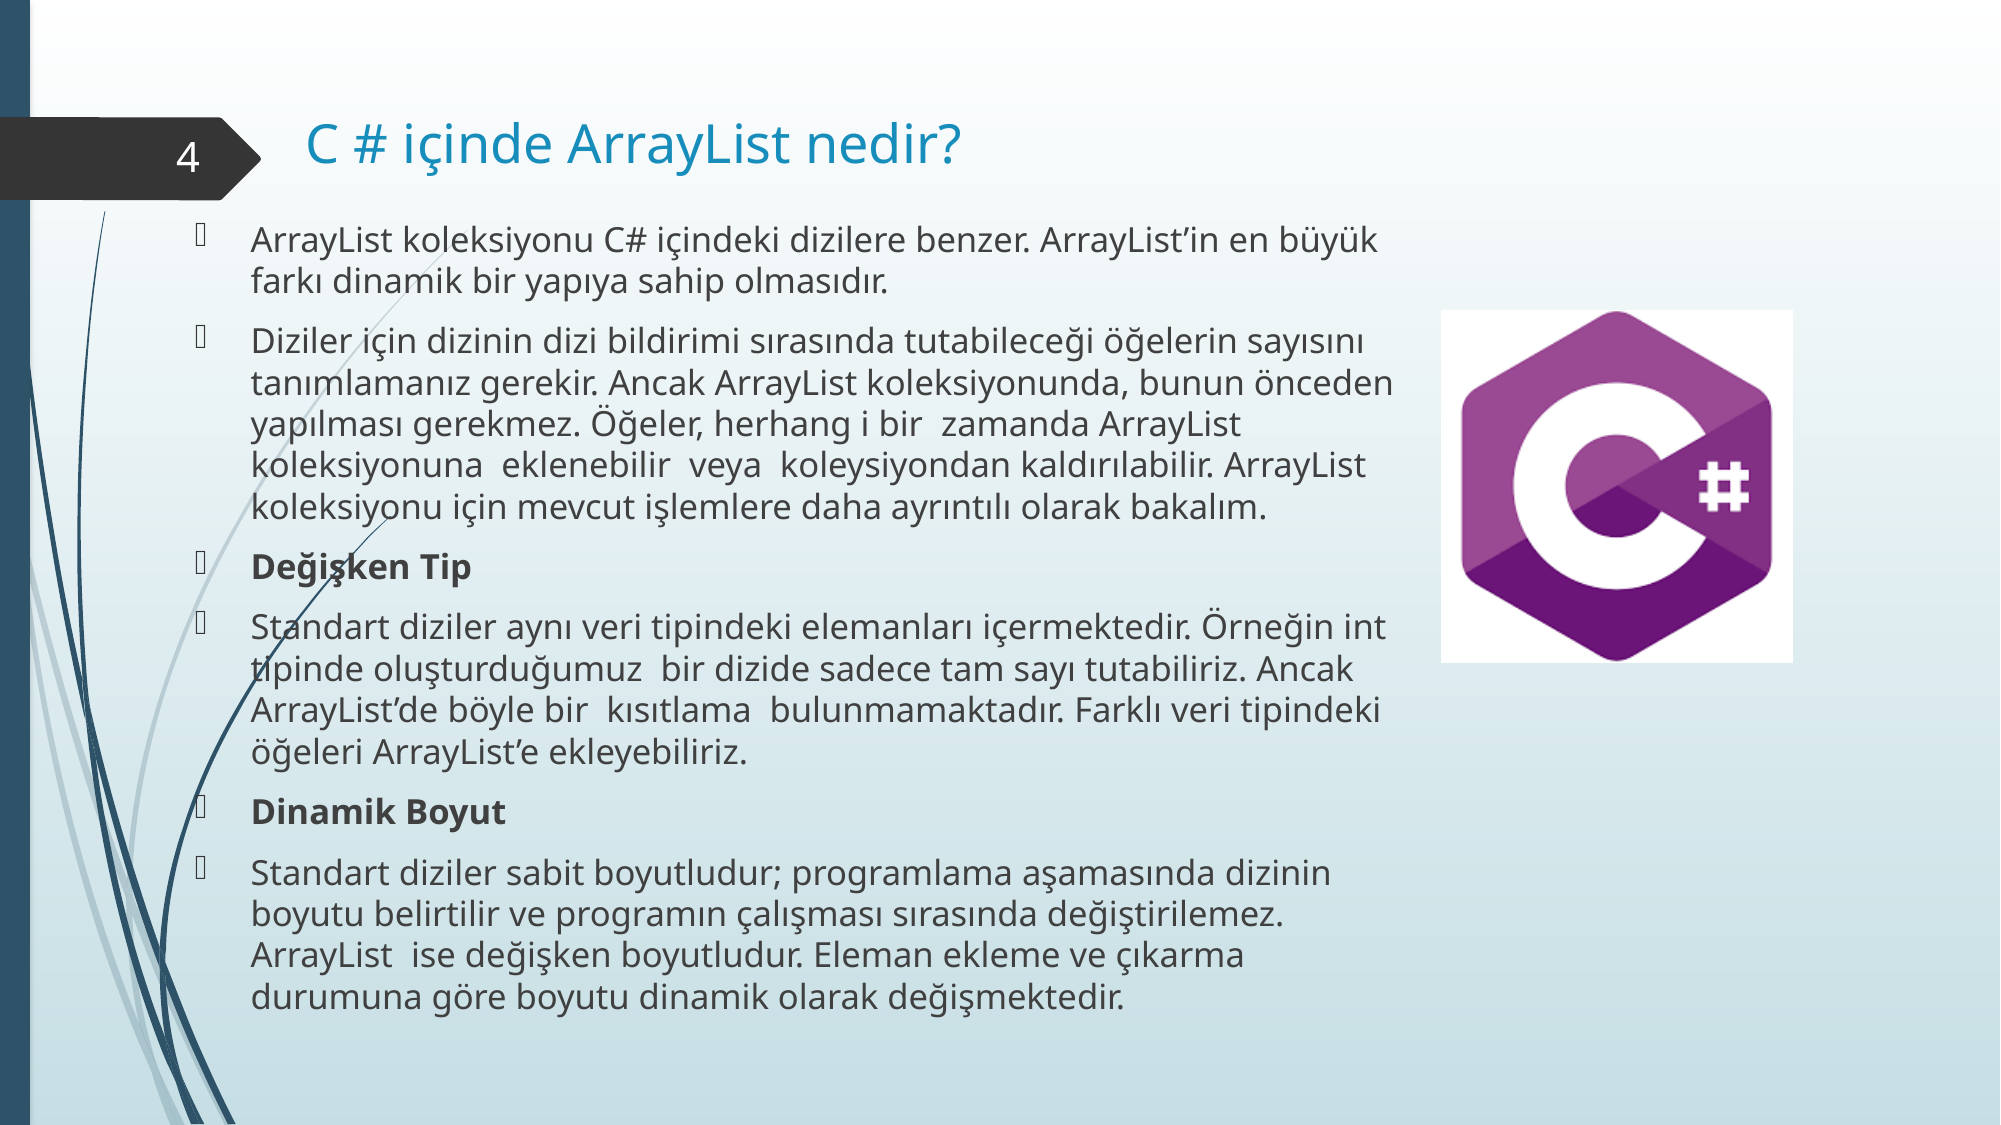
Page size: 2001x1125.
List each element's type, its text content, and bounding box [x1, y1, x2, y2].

slide_number 4 [87, 129, 216, 190]
title C # içinde ArrayList nedir? [290, 102, 1888, 313]
picture [1441, 310, 1794, 663]
list ArrayList koleksiyonu C# içindeki dizilere benzer. ArrayList’in en büyük farkı dinamik bir yapıya sahip olmasıdır. Diziler için dizinin dizi bildirimi sırasında tutabileceği öğelerin sayısını tanımlamanız gerekir. Ancak ArrayList koleksiyonunda, bunun önceden yapılması gerekmez. Öğeler, herhang i bir zamanda ArrayList koleksiyonuna eklenebilir veya koleysiyondan kaldırılabilir. ArrayList koleksiyonu için mevcut işlemlere daha ayrıntılı olarak bakalım. Değişken Tip Standart diziler aynı veri tipindeki elemanları içermektedir. Örneğin int tipinde oluşturduğumuz bir dizide sadece tam sayı tutabiliriz. Ancak ArrayList’de böyle bir kısıtlama bulunmamaktadır. Farklı veri tipindeki öğeleri ArrayList’e ekleyebiliriz. Dinamik Boyut Standart diziler sabit boyutludur; programlama aşamasında dizinin boyutu belirtilir ve programın çalışması sırasında değiştirilemez. ArrayList ise değişken boyutludur. Eleman ekleme ve çıkarma durumuna göre boyutu dinamik olarak değişmektedir. [179, 210, 1417, 1039]
